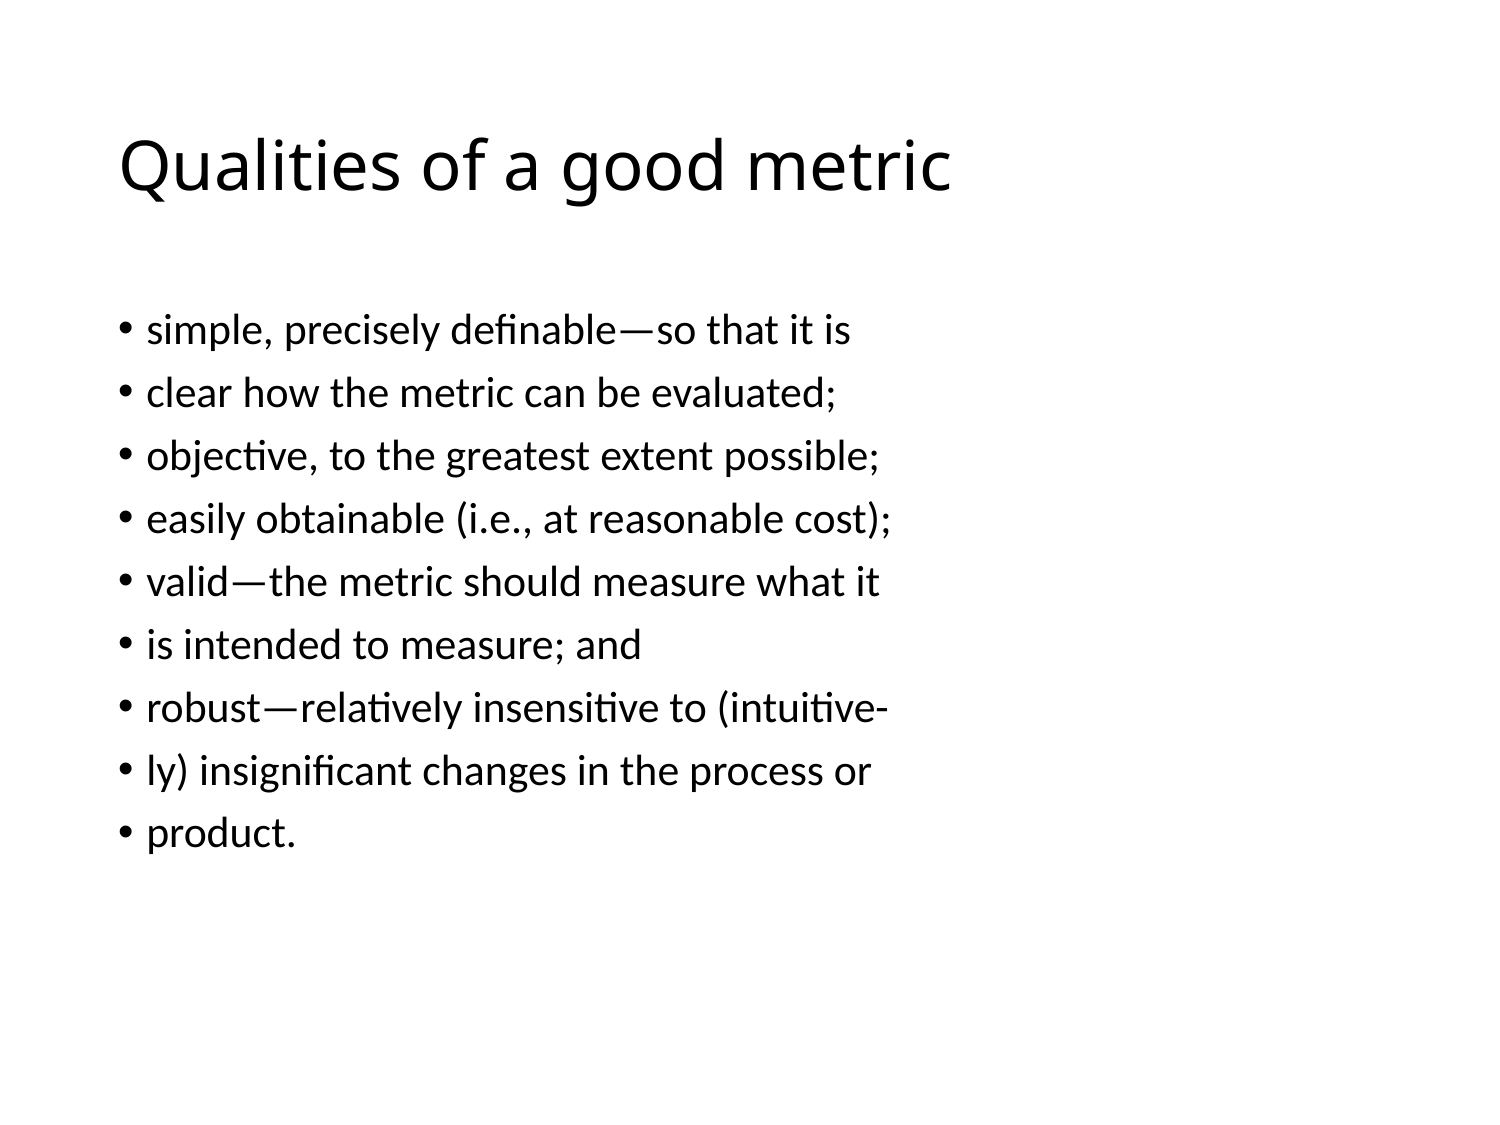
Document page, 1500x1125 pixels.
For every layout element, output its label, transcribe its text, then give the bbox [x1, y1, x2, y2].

list simple, precisely definable—so that it is clear how the metric can be evaluated; objective, to the greatest extent possible; easily obtainable (i.e., at reasonable cost); valid—the metric should measure what it is intended to measure; and robust—relatively insensitive to (intuitive- ly) insignificant changes in the process or product. [103, 299, 1397, 1014]
title Qualities of a good metric [103, 59, 1397, 278]
